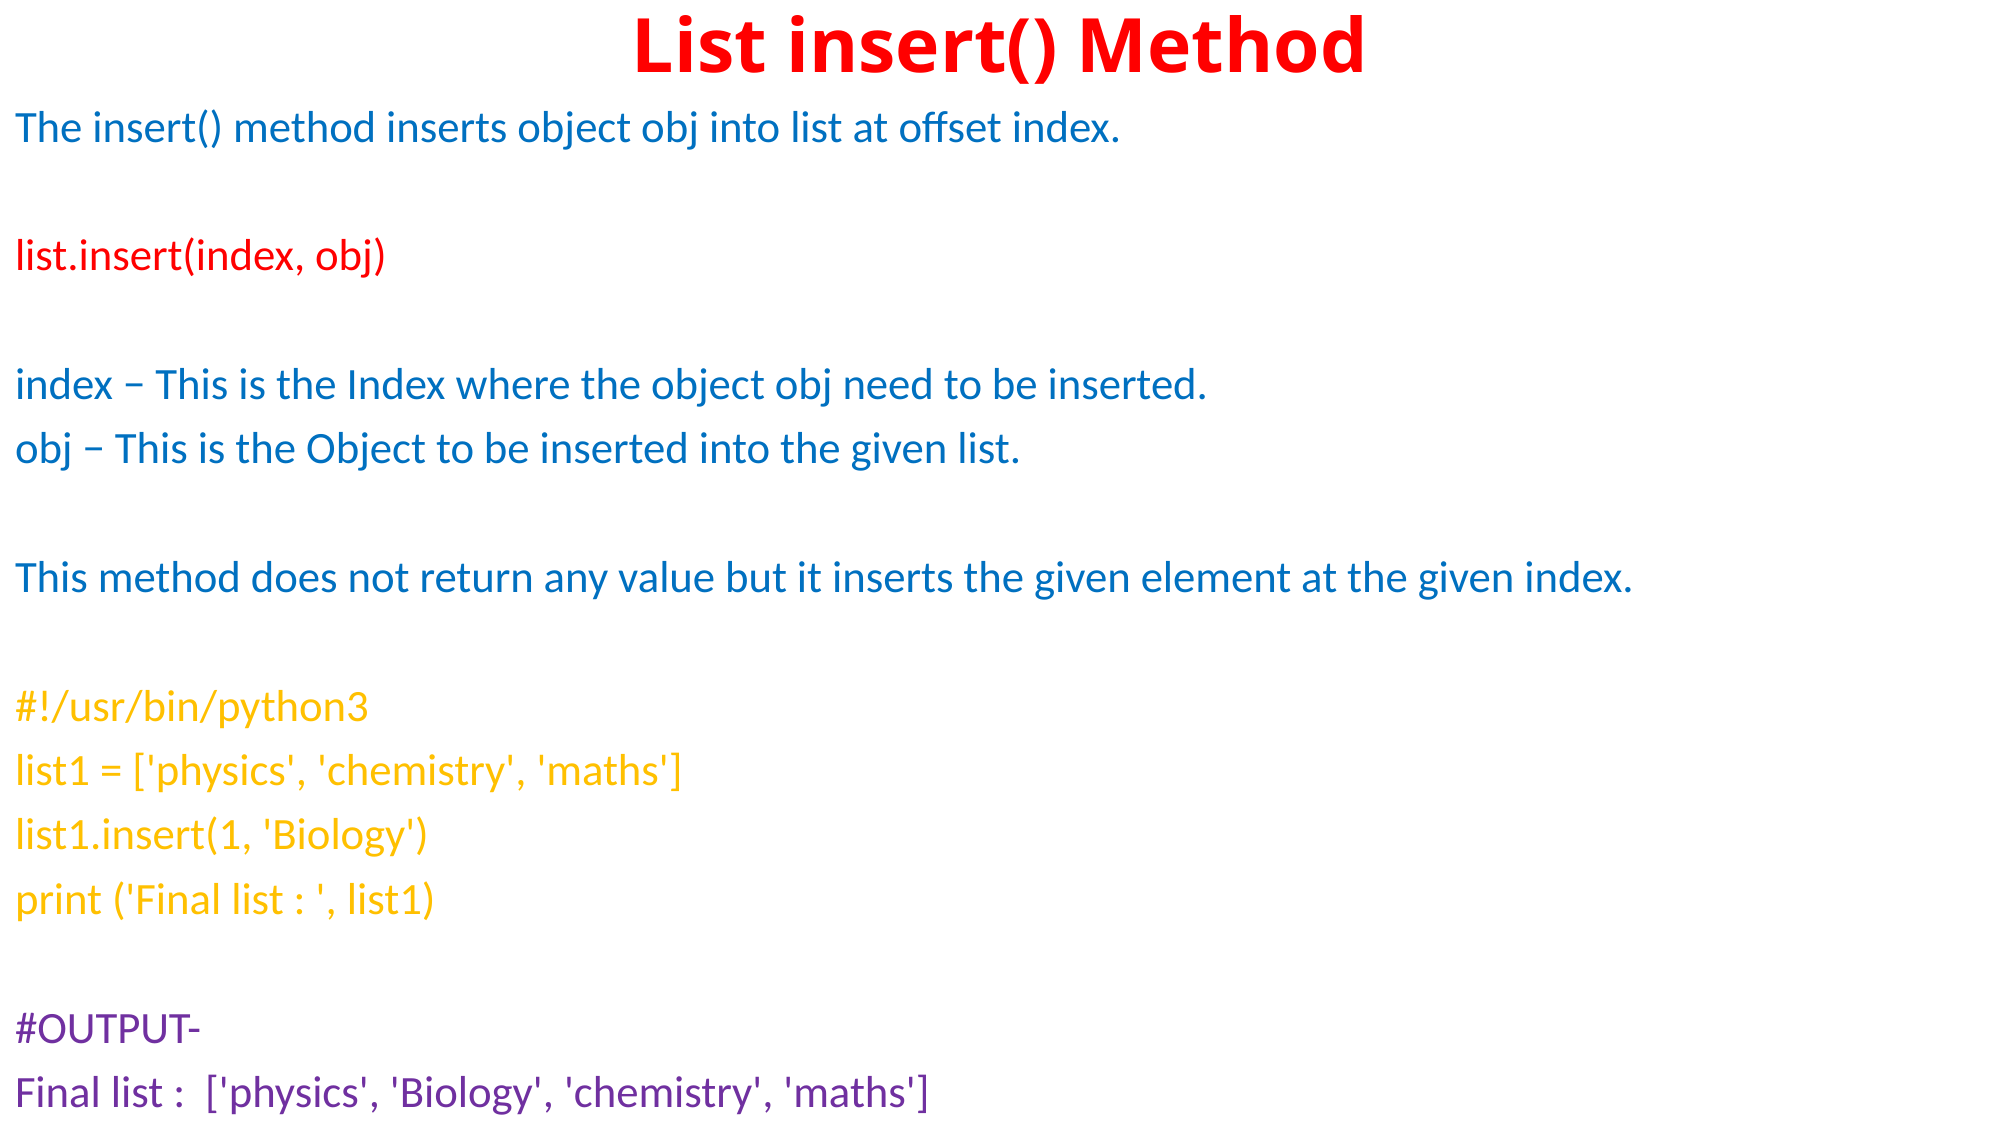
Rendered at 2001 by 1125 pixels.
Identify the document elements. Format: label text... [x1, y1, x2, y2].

list The insert() method inserts object obj into list at offset index. list.insert(index, obj) index − This is the Index where the object obj need to be inserted. obj − This is the Object to be inserted into the given list. This method does not return any value but it inserts the given element at the given index. #!/usr/bin/python3 list1 = ['physics', 'chemistry', 'maths'] list1.insert(1, 'Biology') print ('Final list : ', list1) #OUTPUT- Final list : ['physics', 'Biology', 'chemistry', 'maths'] [0, 95, 2000, 1125]
title List insert() Method [0, 0, 2000, 95]
